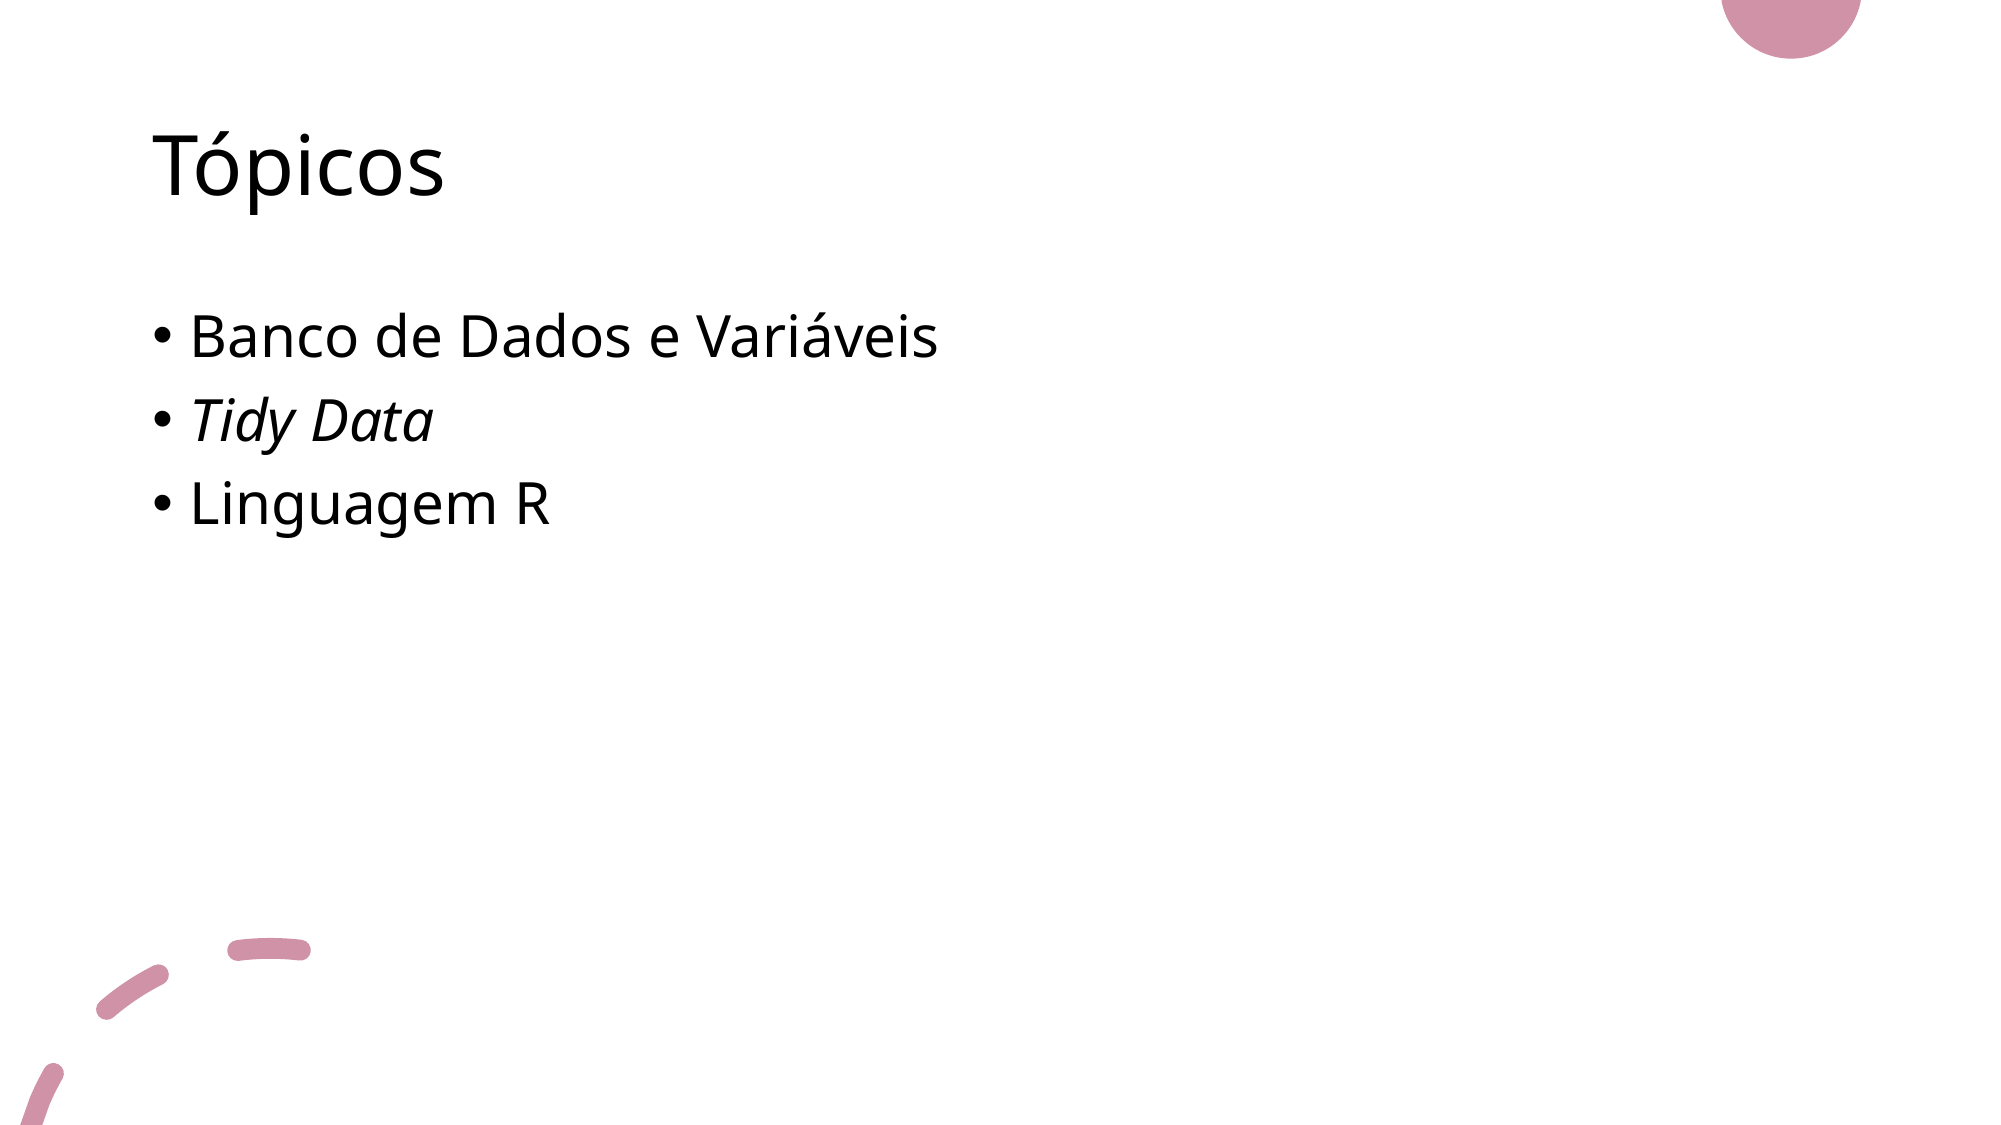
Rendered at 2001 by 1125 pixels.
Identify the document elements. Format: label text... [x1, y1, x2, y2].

list Banco de Dados e Variáveis Tidy Data Linguagem R [137, 299, 1863, 933]
title Tópicos [137, 59, 1863, 278]
